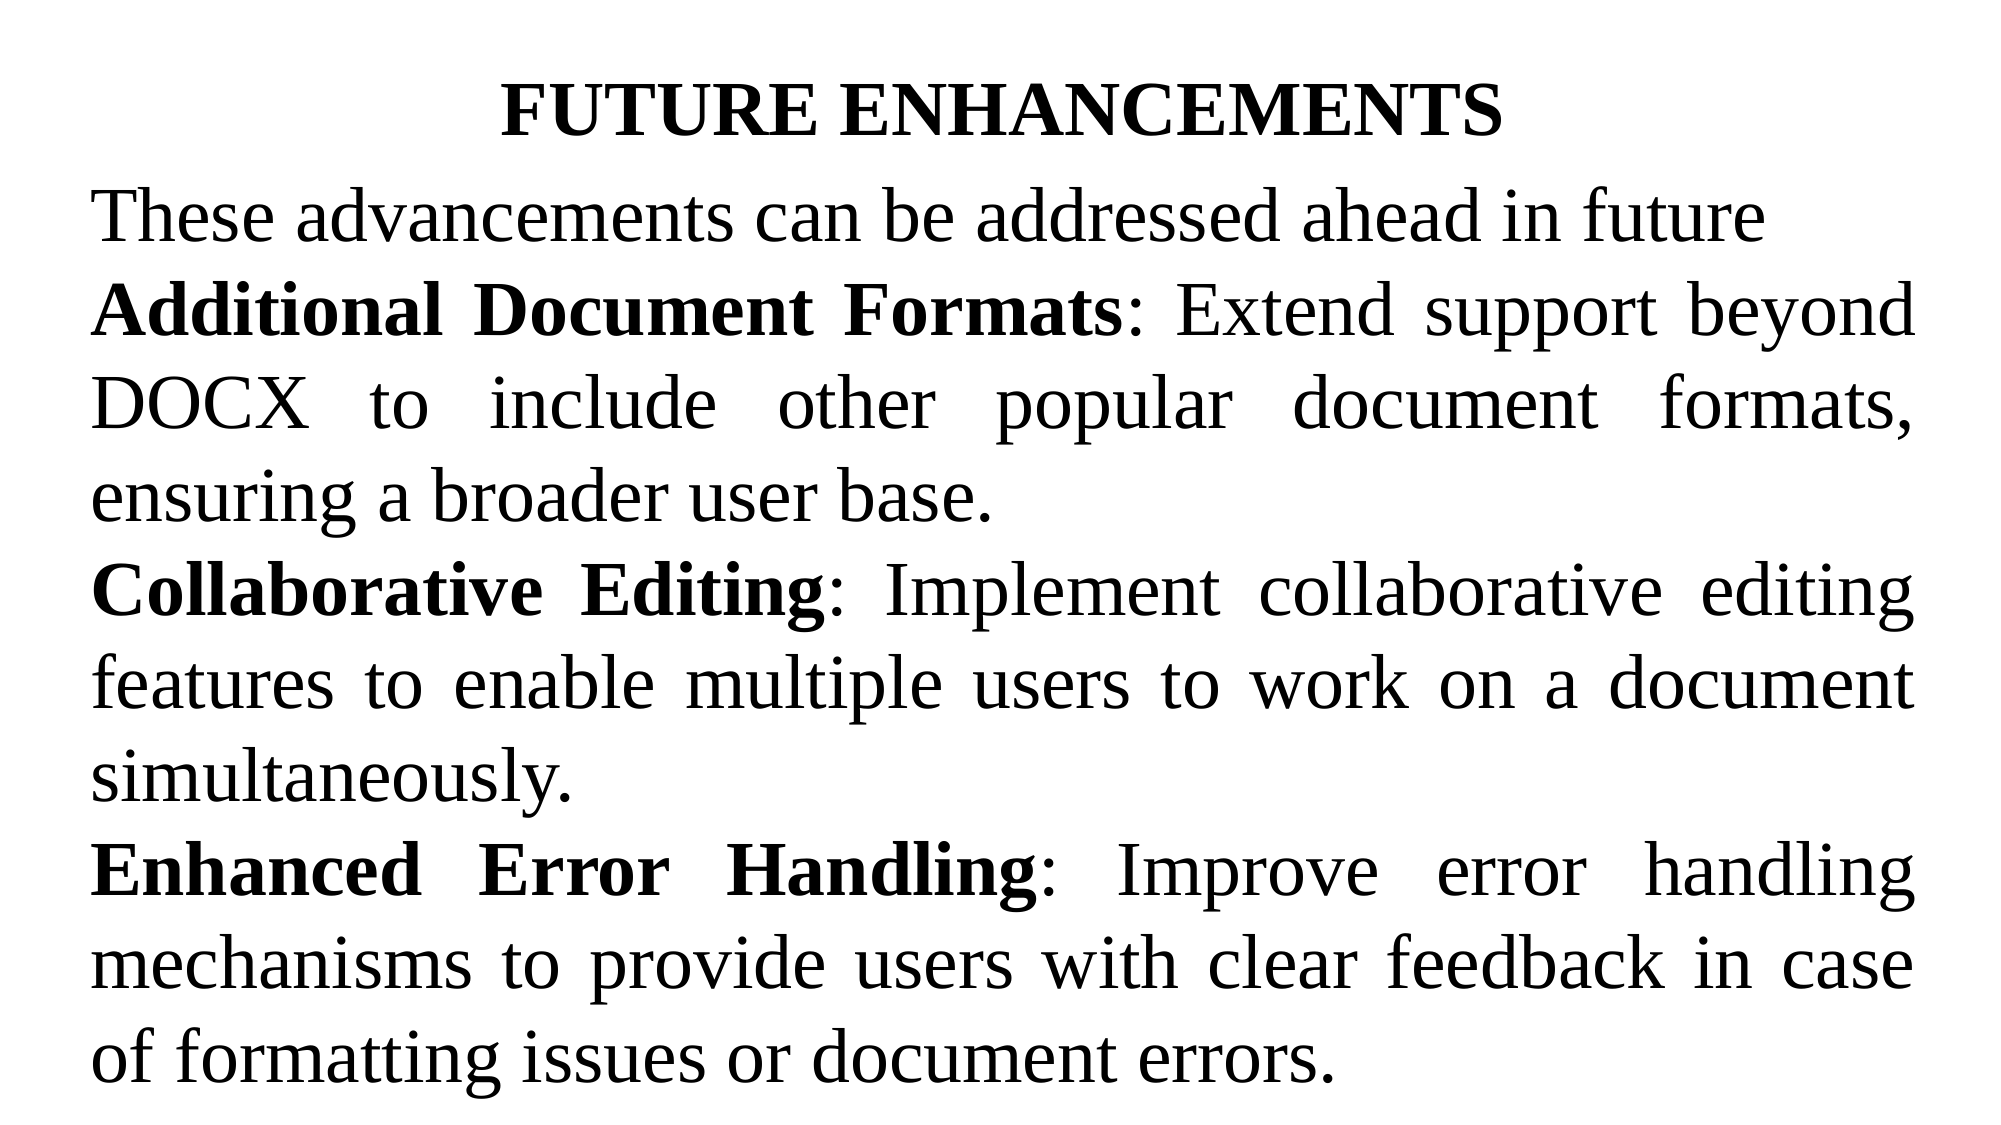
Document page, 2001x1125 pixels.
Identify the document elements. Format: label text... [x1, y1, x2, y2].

text_box These advancements can be addressed ahead in future Additional Document Formats: Extend support beyond DOCX to include other popular document formats, ensuring a broader user base. Collaborative Editing: Implement collaborative editing features to enable multiple users to work on a document simultaneously. Enhanced Error Handling: Improve error handling mechanisms to provide users with clear feedback in case of formatting issues or document errors. [69, 153, 1938, 1125]
text_box FUTURE ENHANCEMENTS [58, 47, 1948, 161]
